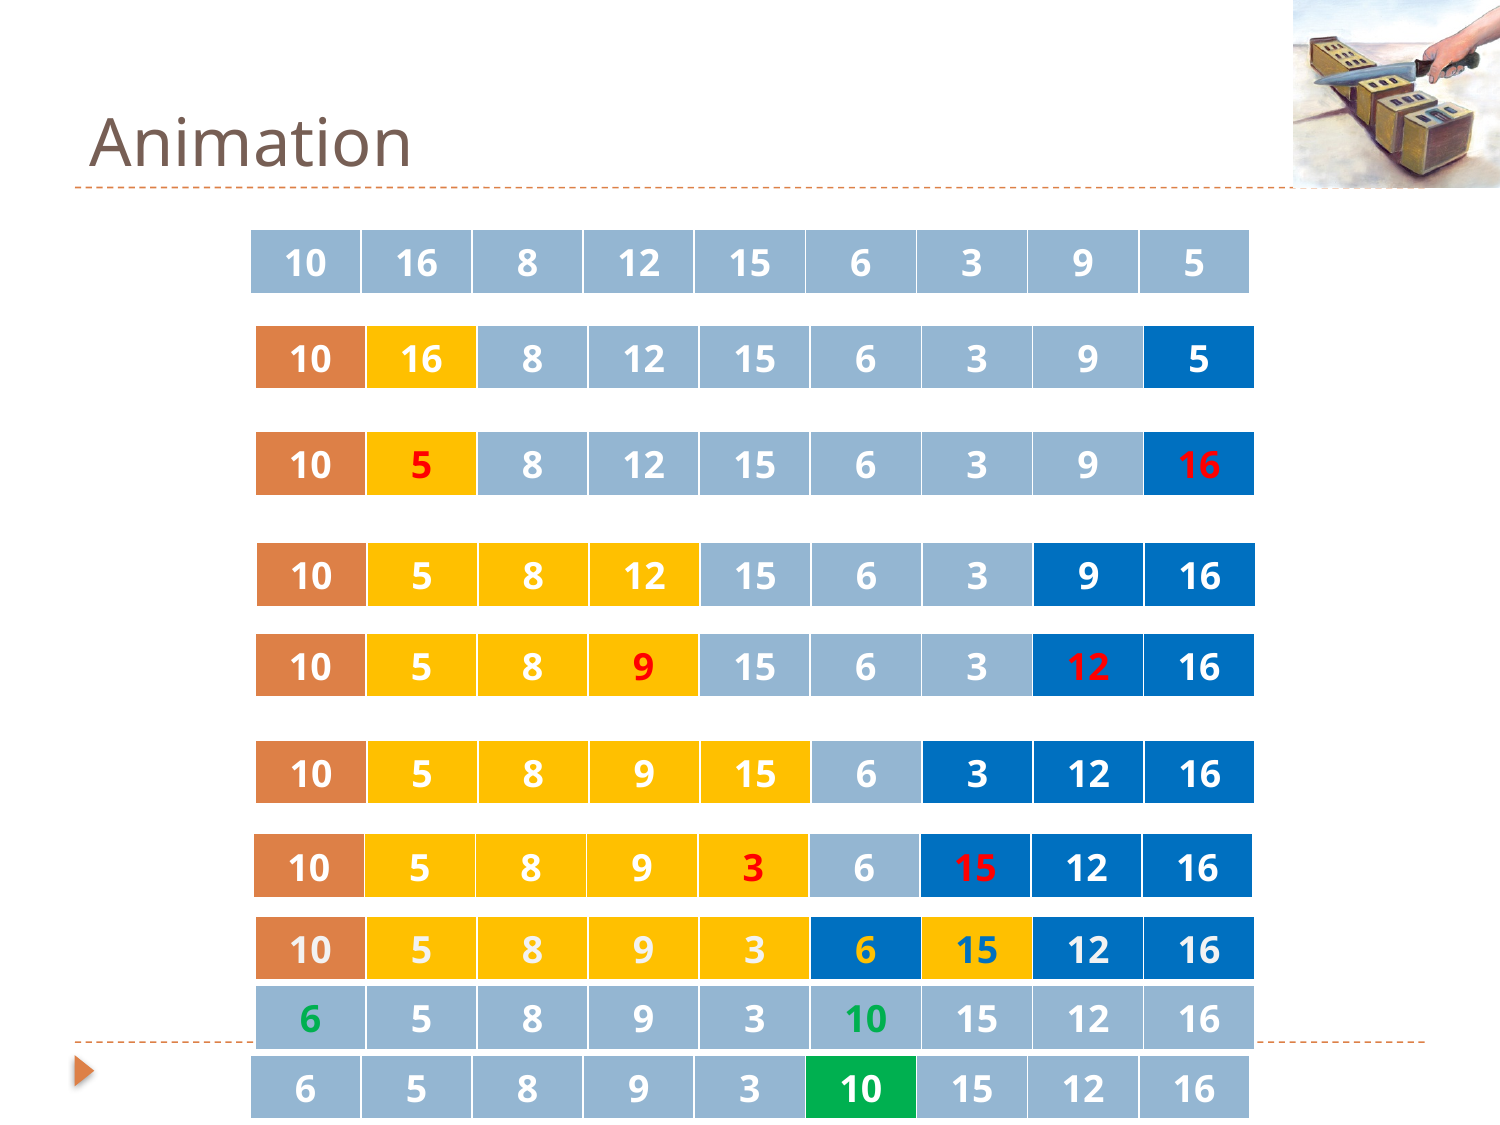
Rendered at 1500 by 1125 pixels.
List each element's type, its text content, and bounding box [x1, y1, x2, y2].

table_header 3 [923, 741, 1032, 803]
table_header 5 [368, 543, 477, 606]
table_header 9 [589, 986, 698, 1049]
table_header 12 [589, 432, 698, 495]
table_header 6 [812, 543, 921, 606]
table_header 3 [922, 432, 1032, 495]
table_header 16 [1140, 1056, 1249, 1118]
table_header 6 [811, 917, 921, 979]
table_header 16 [1144, 986, 1254, 1049]
table_header 6 [251, 1056, 360, 1118]
table_header 9 [1033, 326, 1143, 388]
table_header 9 [589, 634, 698, 696]
table_header 9 [590, 741, 699, 803]
table_header 6 [806, 230, 916, 293]
table_header 8 [478, 917, 587, 979]
table_header 15 [700, 326, 809, 388]
table_header 5 [1140, 230, 1249, 293]
table_header 5 [1144, 326, 1254, 388]
table_header 8 [479, 543, 588, 606]
table_header 8 [478, 634, 587, 696]
table_header 16 [367, 326, 476, 388]
table_header 15 [922, 986, 1032, 1049]
table_header 10 [256, 634, 365, 696]
table_header 15 [701, 741, 810, 803]
table_header 5 [367, 634, 476, 696]
table_header 3 [695, 1056, 805, 1118]
table_header 12 [1034, 741, 1143, 803]
table_header 3 [700, 986, 809, 1049]
table_header 3 [699, 834, 808, 897]
table_header 8 [479, 741, 588, 803]
table_header 10 [256, 741, 366, 803]
table_header 9 [1028, 230, 1138, 293]
table_header 15 [921, 834, 1030, 897]
table_header 10 [256, 917, 365, 979]
table_header 16 [1145, 543, 1255, 606]
table_header 9 [587, 834, 697, 897]
table_header 10 [256, 432, 365, 495]
table_header 5 [367, 986, 476, 1049]
table_header 12 [1032, 834, 1141, 897]
table_header 15 [695, 230, 805, 293]
table_header 3 [923, 543, 1032, 606]
table_header 12 [584, 230, 693, 293]
table_header 5 [367, 917, 476, 979]
table_header 16 [1144, 634, 1254, 696]
table_header 12 [589, 326, 698, 388]
table_header 9 [589, 917, 698, 979]
table_header 6 [810, 834, 919, 897]
table_header 10 [811, 986, 921, 1049]
table_header 3 [700, 917, 809, 979]
table_header 9 [1034, 543, 1143, 606]
table_header 15 [700, 634, 809, 696]
table_header 16 [362, 230, 471, 293]
table_header 5 [367, 432, 476, 495]
table_header 12 [1033, 917, 1143, 979]
table_header 15 [700, 432, 809, 495]
table_header 5 [362, 1056, 471, 1118]
table_header 8 [478, 326, 587, 388]
table_header 15 [922, 917, 1032, 979]
table_header 8 [478, 432, 587, 495]
picture [1293, 0, 1500, 188]
table_header 8 [476, 834, 586, 897]
table_header 12 [1033, 986, 1143, 1049]
table_header 8 [473, 230, 582, 293]
table_header 12 [590, 543, 699, 606]
table_header 6 [811, 634, 921, 696]
table_header 9 [584, 1056, 693, 1118]
table_header 5 [368, 741, 477, 803]
table_header 10 [257, 543, 366, 606]
table_header 6 [812, 741, 921, 803]
table_header 10 [256, 326, 365, 388]
table_header 16 [1144, 432, 1254, 495]
table_header 16 [1145, 741, 1254, 803]
table_header 10 [251, 230, 360, 293]
table_header 6 [811, 432, 921, 495]
table_header 15 [917, 1056, 1027, 1118]
table_header 3 [922, 326, 1032, 388]
table_header 8 [473, 1056, 582, 1118]
table_header 10 [254, 834, 364, 897]
table_header 6 [256, 986, 365, 1049]
table_header 3 [922, 634, 1032, 696]
table_header 6 [811, 326, 921, 388]
table_header 16 [1143, 834, 1252, 897]
table_header 12 [1028, 1056, 1138, 1118]
table_header 10 [806, 1056, 916, 1118]
title Animation [75, 24, 1425, 188]
table_header 15 [701, 543, 810, 606]
table_header 5 [365, 834, 475, 897]
table_header 12 [1033, 634, 1143, 696]
table_header 9 [1033, 432, 1143, 495]
table_header 8 [478, 986, 587, 1049]
table_header 3 [917, 230, 1027, 293]
table_header 16 [1144, 917, 1254, 979]
